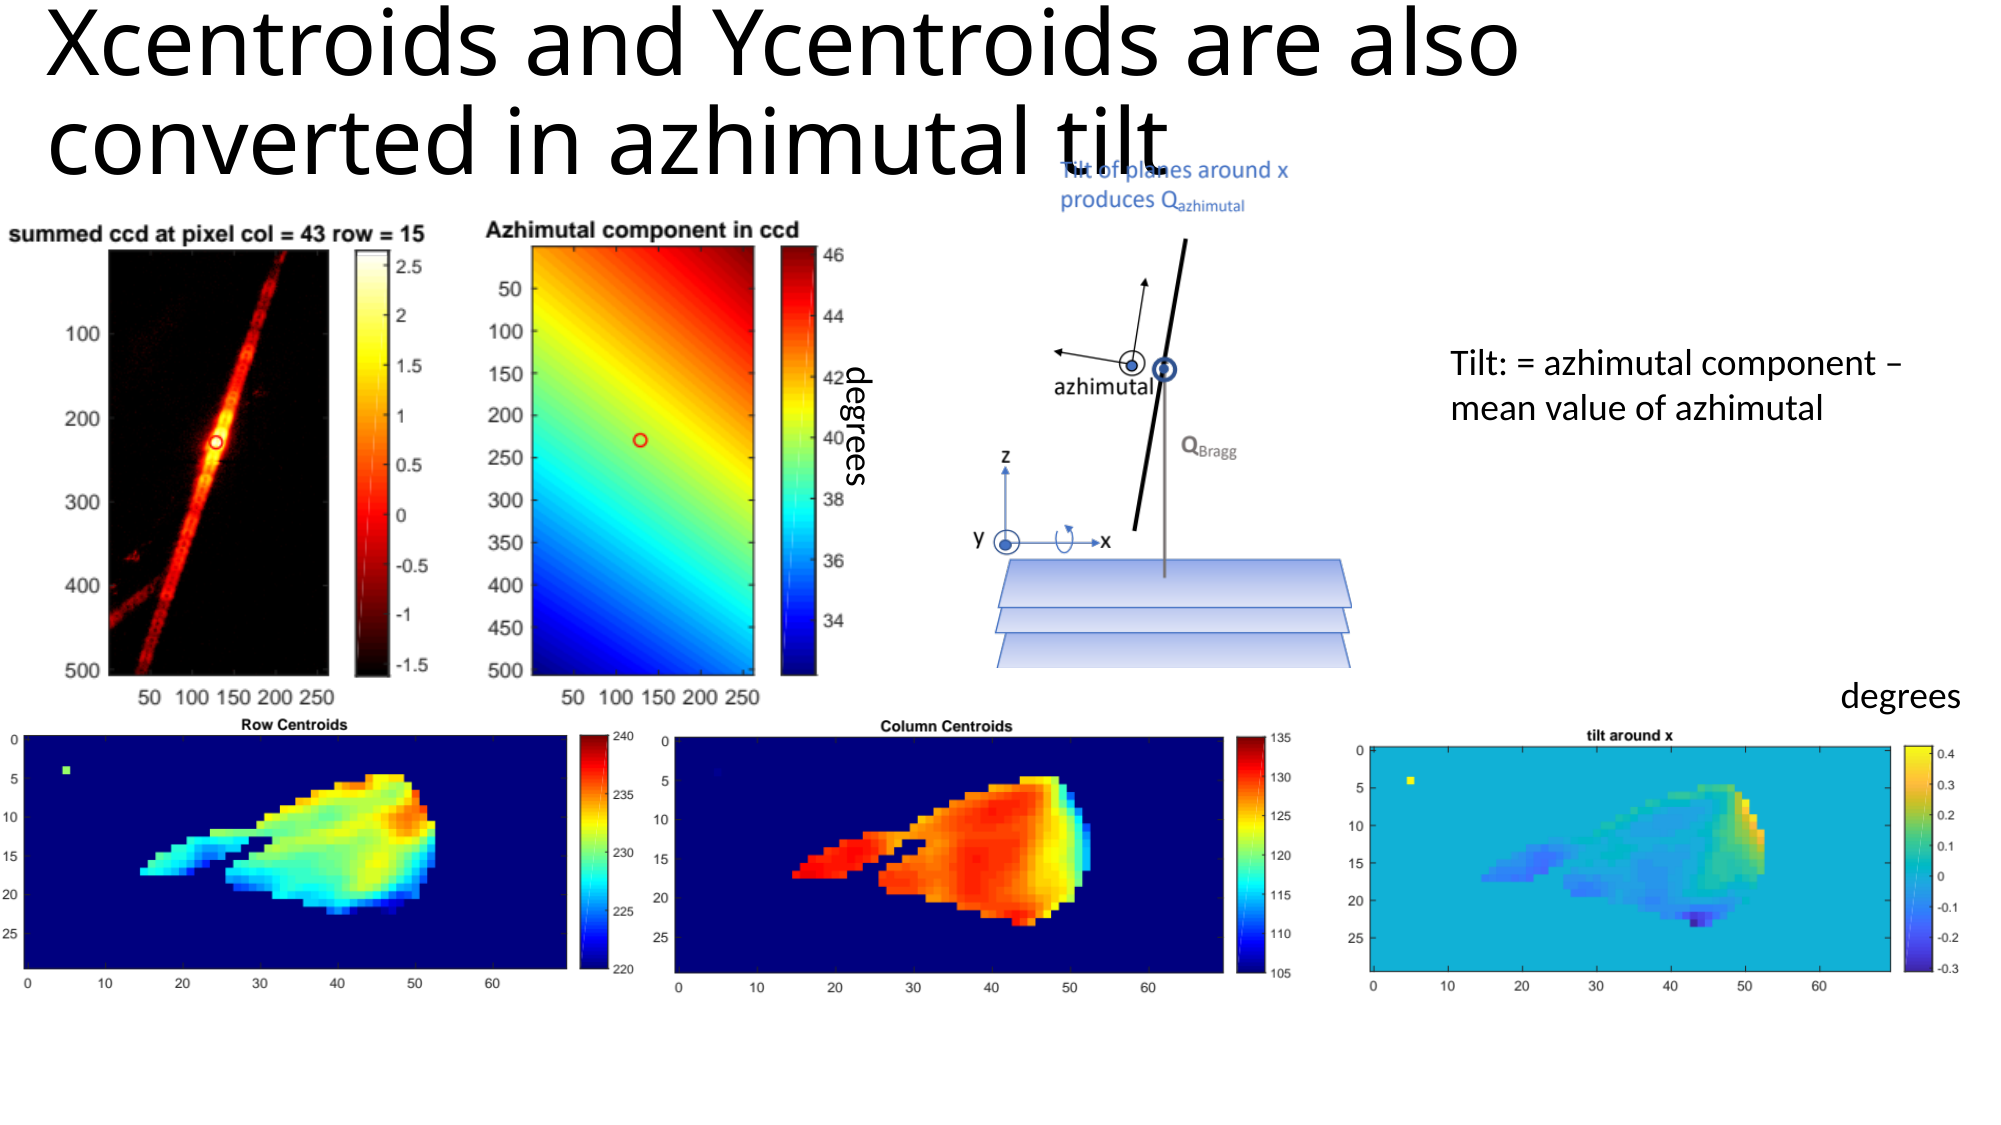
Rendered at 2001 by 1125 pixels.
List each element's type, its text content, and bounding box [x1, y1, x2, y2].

title Xcentroids and Ycentroids are also converted in azhimutal tilt [31, 0, 1883, 204]
picture [0, 208, 2000, 1000]
text_box Tilt: = azhimutal component – mean value of azhimutal [1435, 330, 2000, 435]
text_box degrees [1825, 663, 1977, 724]
picture [957, 145, 1352, 668]
